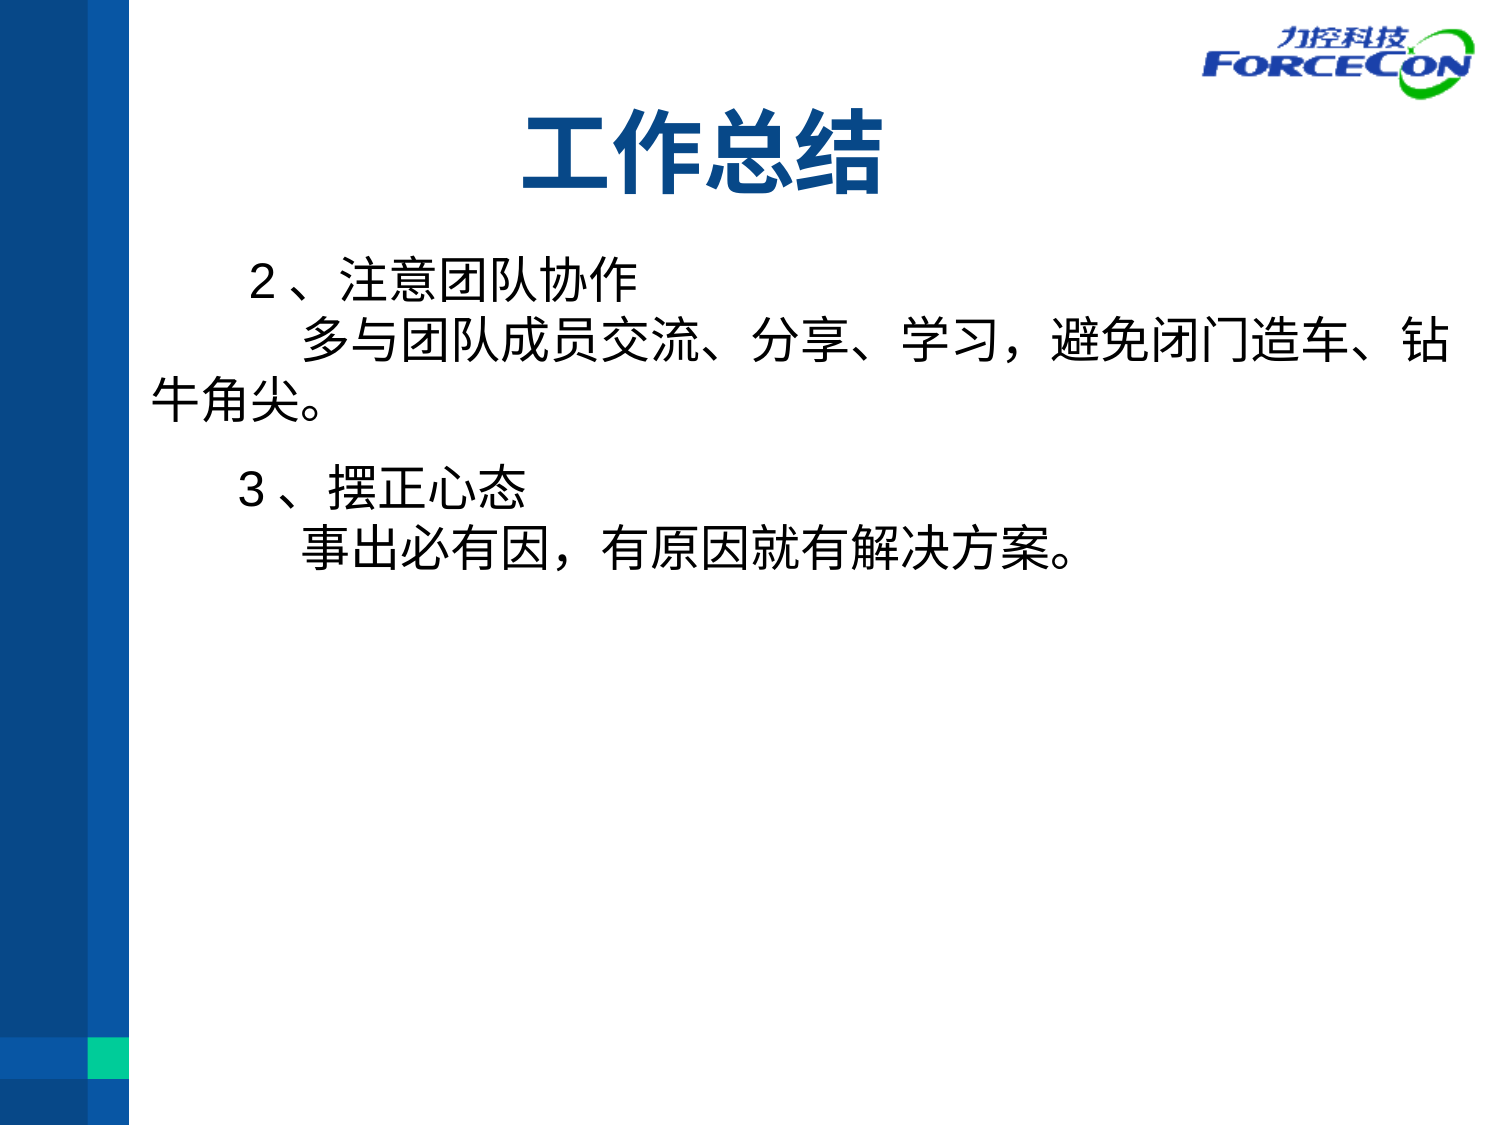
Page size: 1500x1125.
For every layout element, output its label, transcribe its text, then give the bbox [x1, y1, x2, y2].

text_box 工作总结 [109, 101, 1422, 241]
text_box 2、注意团队协作 多与团队成员交流、分享、学习，避免闭门造车、钻牛角尖。 [135, 240, 1486, 436]
text_box 3、摆正心态 事出必有因，有原因就有解决方案。 [194, 448, 1471, 584]
picture [1193, 20, 1486, 108]
